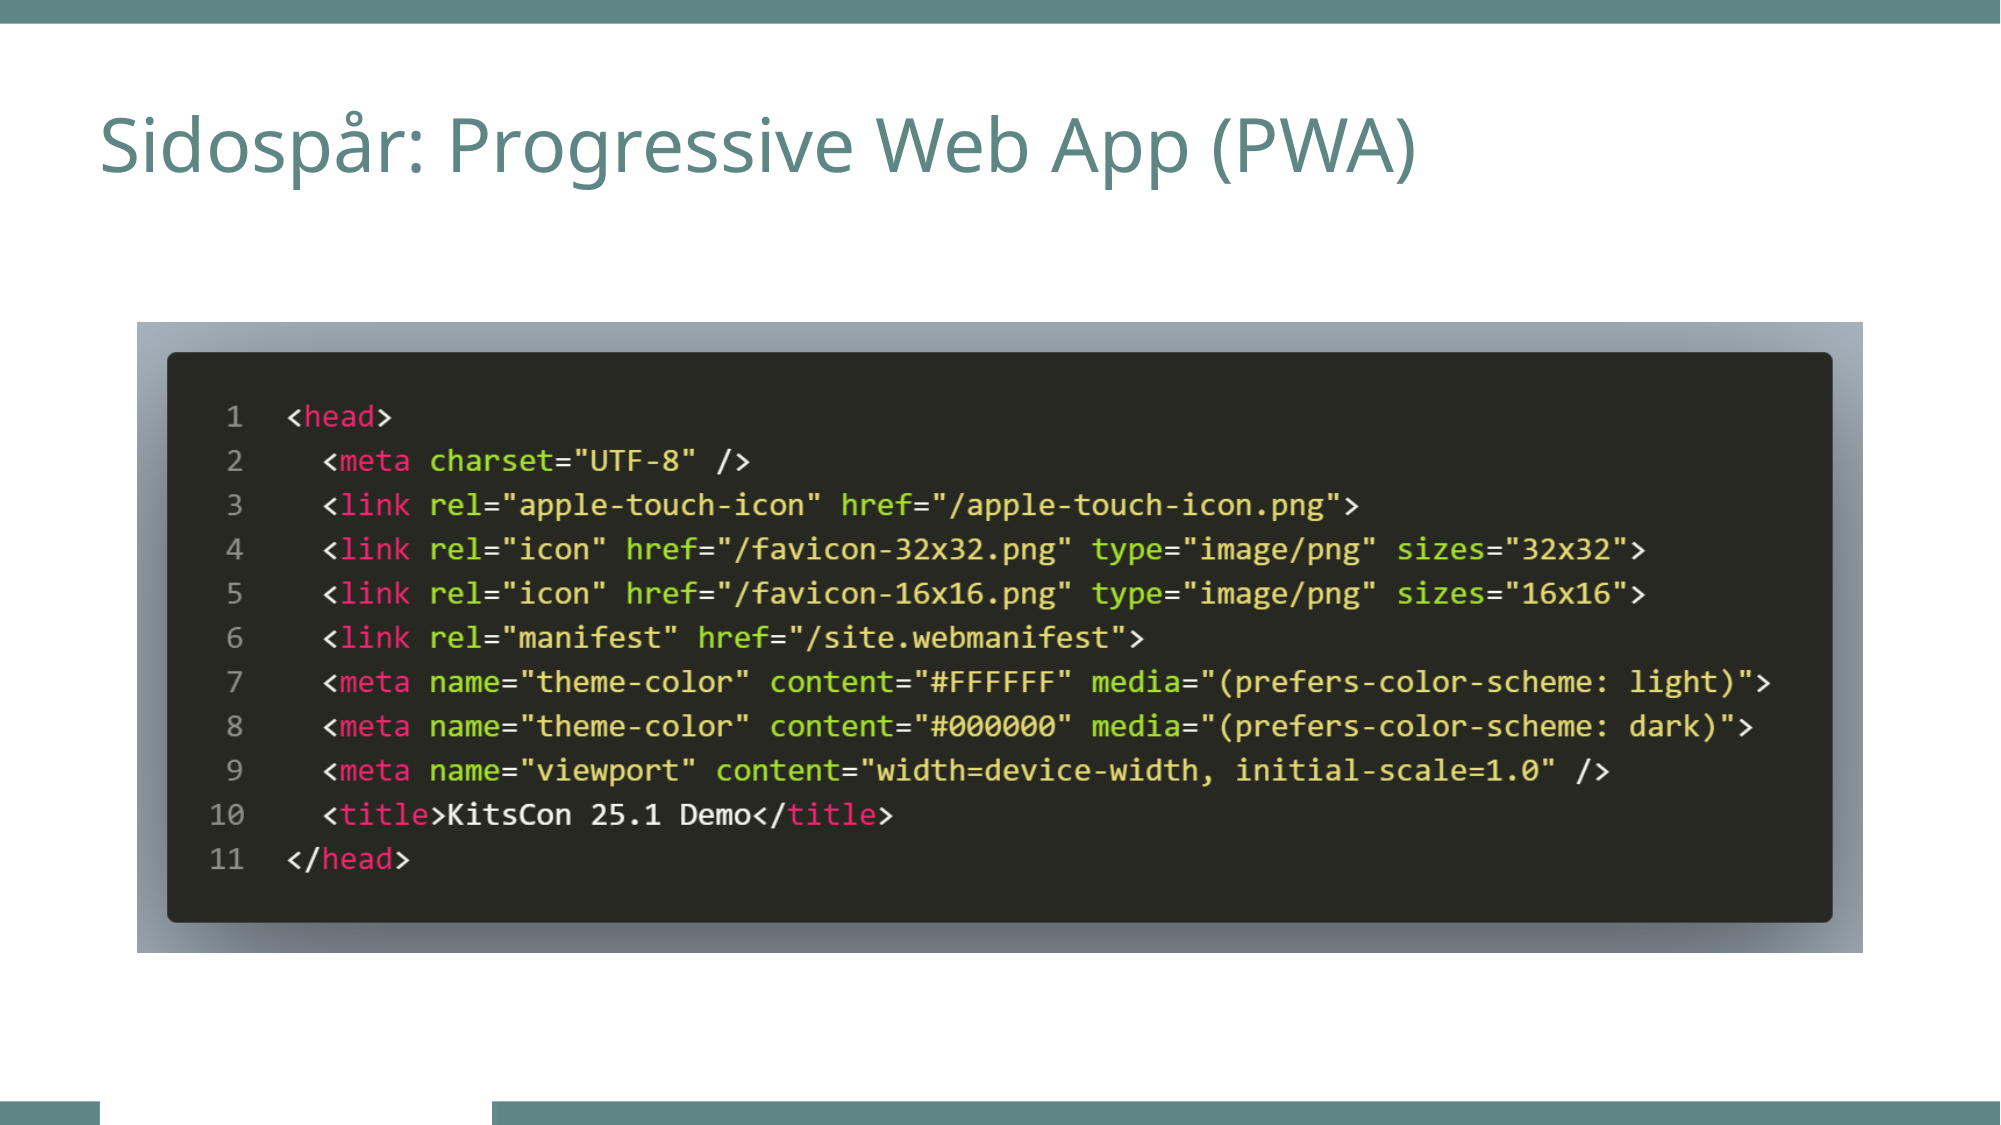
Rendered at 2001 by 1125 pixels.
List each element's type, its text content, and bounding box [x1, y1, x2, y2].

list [137, 322, 1863, 953]
title Sidospår: Progressive Web App (PWA) [84, 59, 1918, 236]
